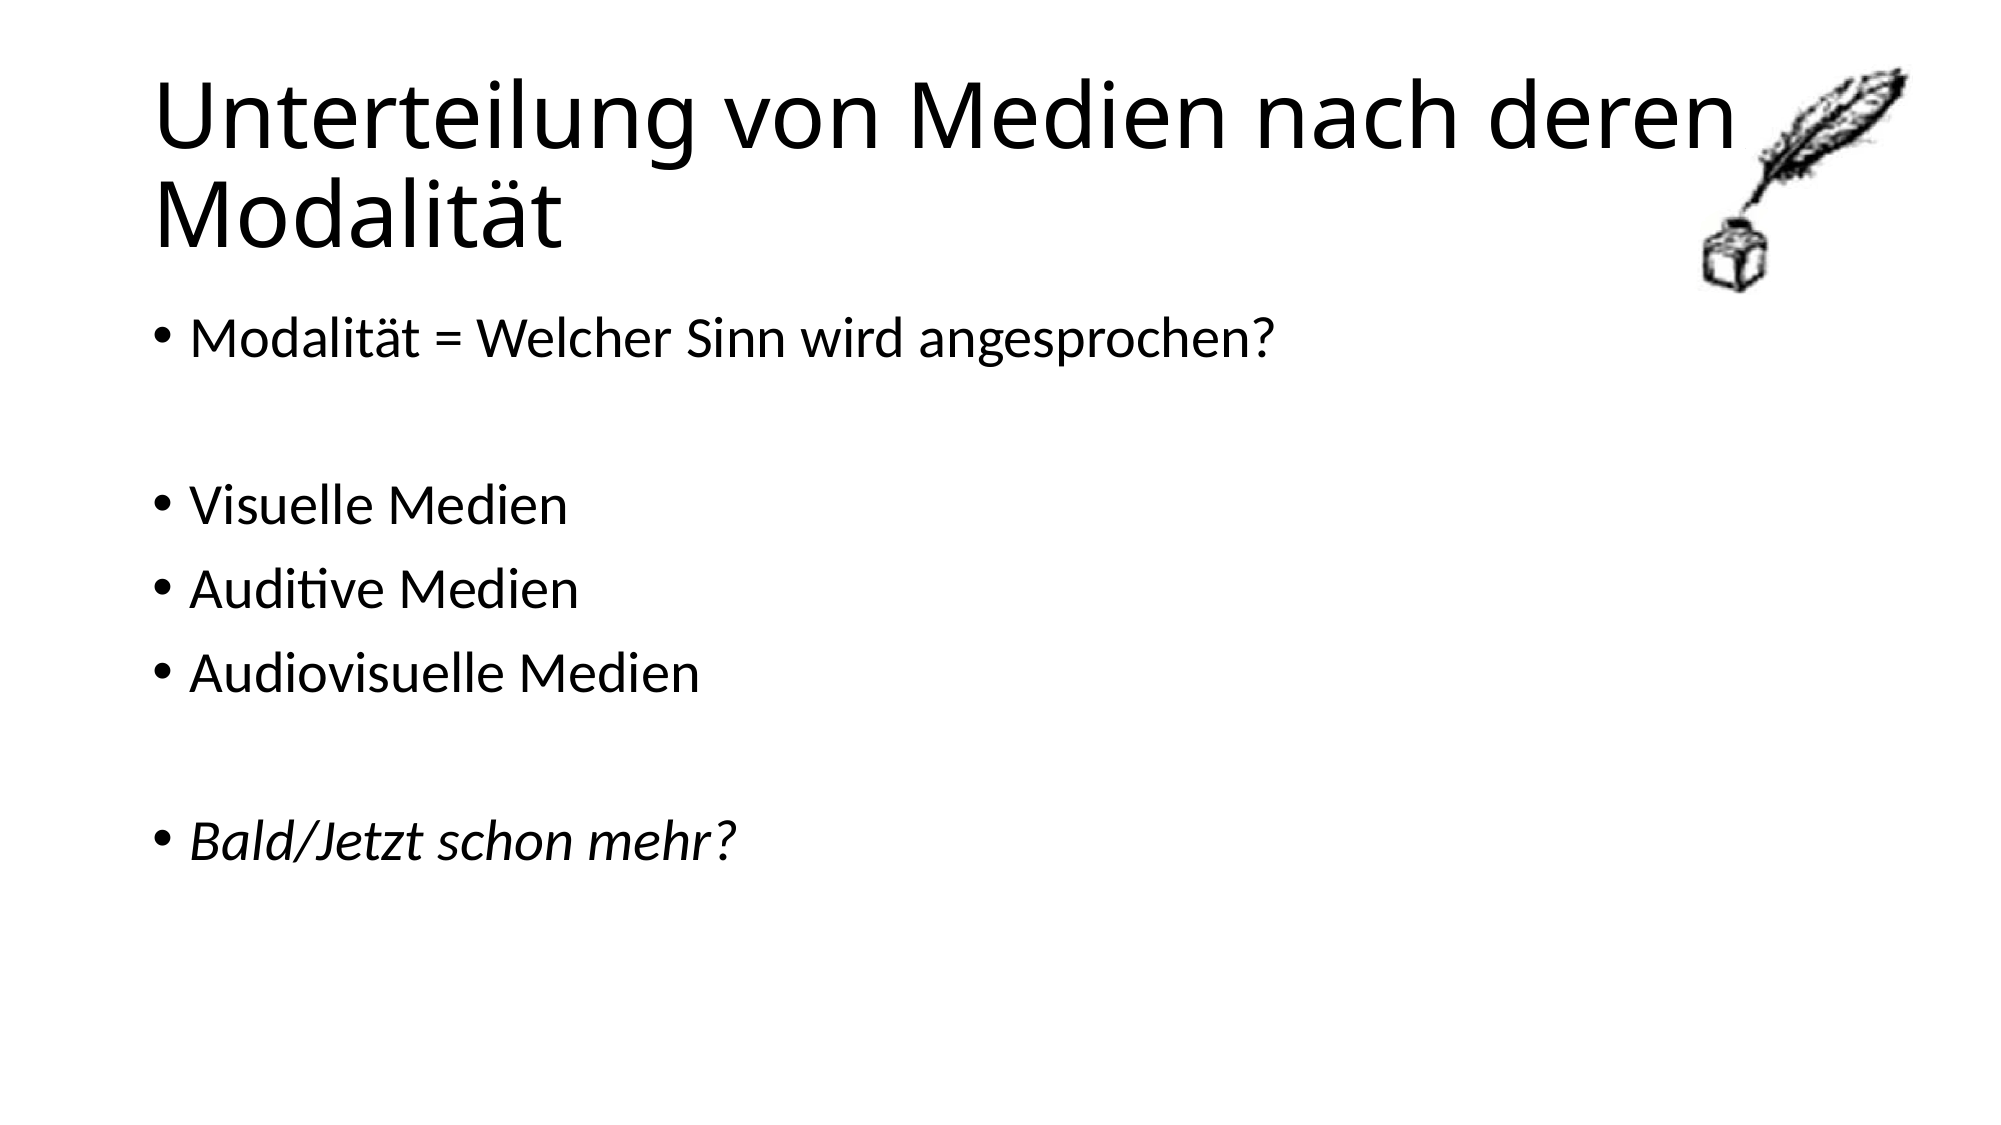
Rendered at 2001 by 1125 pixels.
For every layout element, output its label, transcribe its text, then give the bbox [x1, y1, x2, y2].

title Unterteilung von Medien nach deren Modalität [137, 59, 1686, 278]
picture [1686, 57, 1918, 300]
list Modalität = Welcher Sinn wird angesprochen? Visuelle Medien Auditive Medien Audiovisuelle Medien Bald/Jetzt schon mehr? [137, 299, 1863, 1014]
